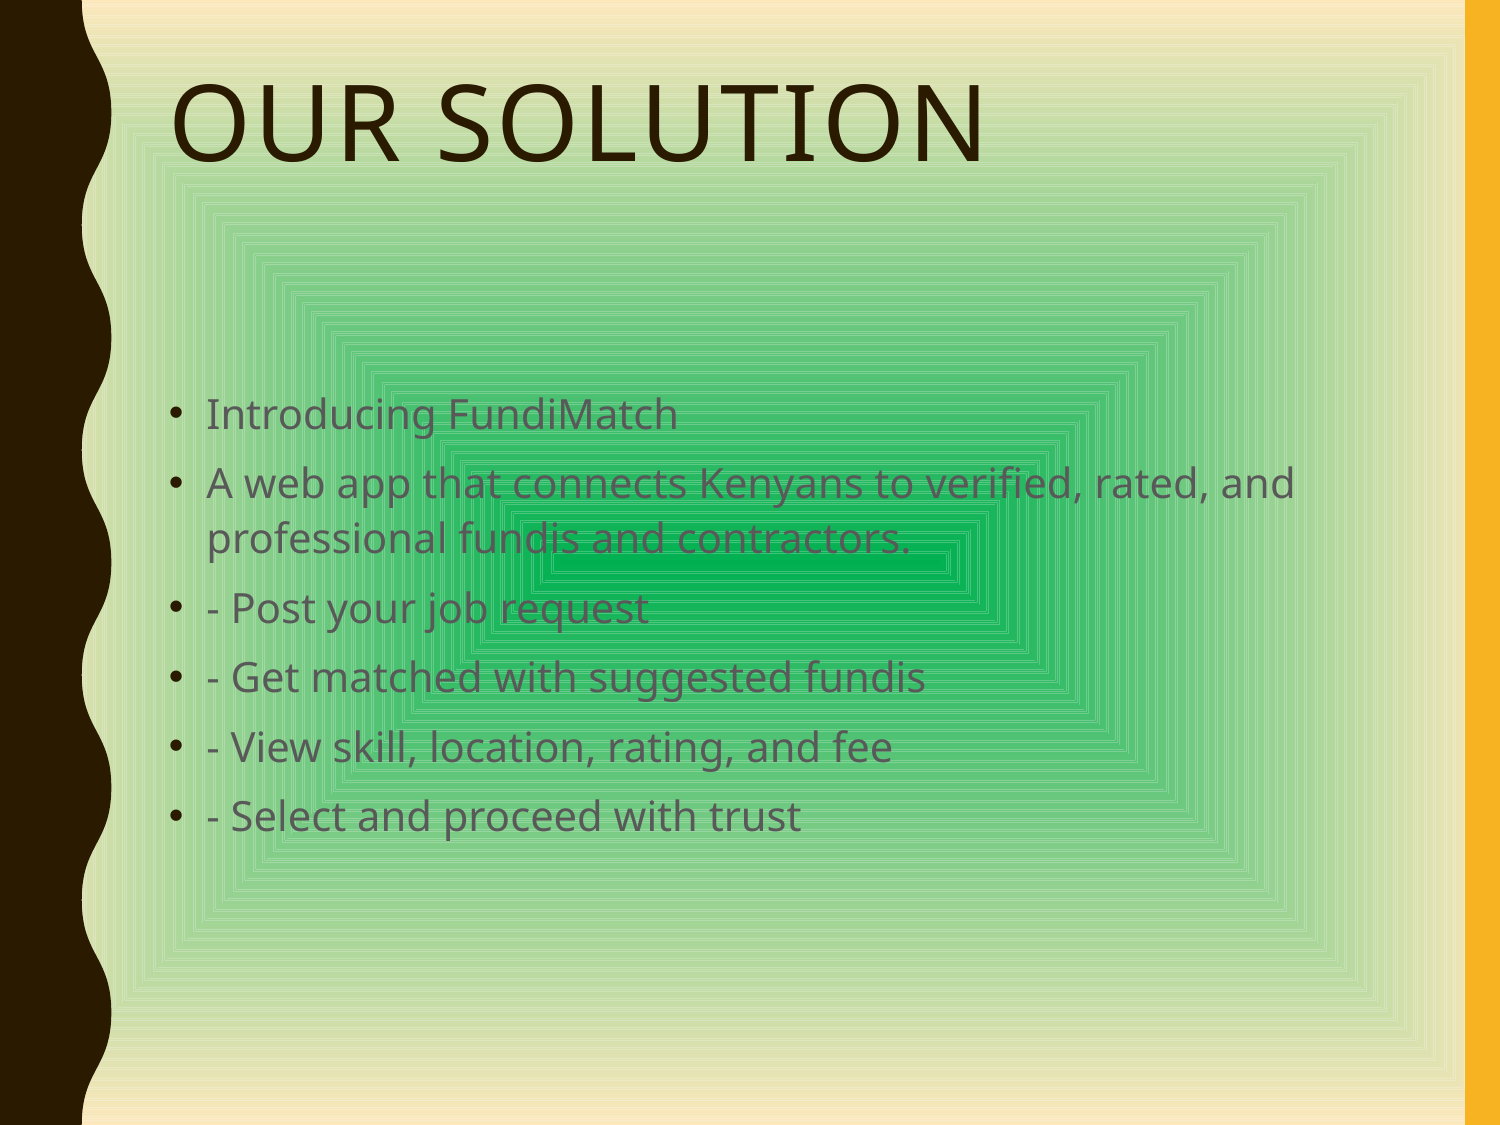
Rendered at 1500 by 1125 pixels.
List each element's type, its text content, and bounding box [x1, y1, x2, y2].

list Introducing FundiMatch A web app that connects Kenyans to verified, rated, and professional fundis and contractors. - Post your job request - Get matched with suggested fundis - View skill, location, rating, and fee - Select and proceed with trust [154, 375, 1407, 965]
title Our Solution [154, 62, 1407, 308]
